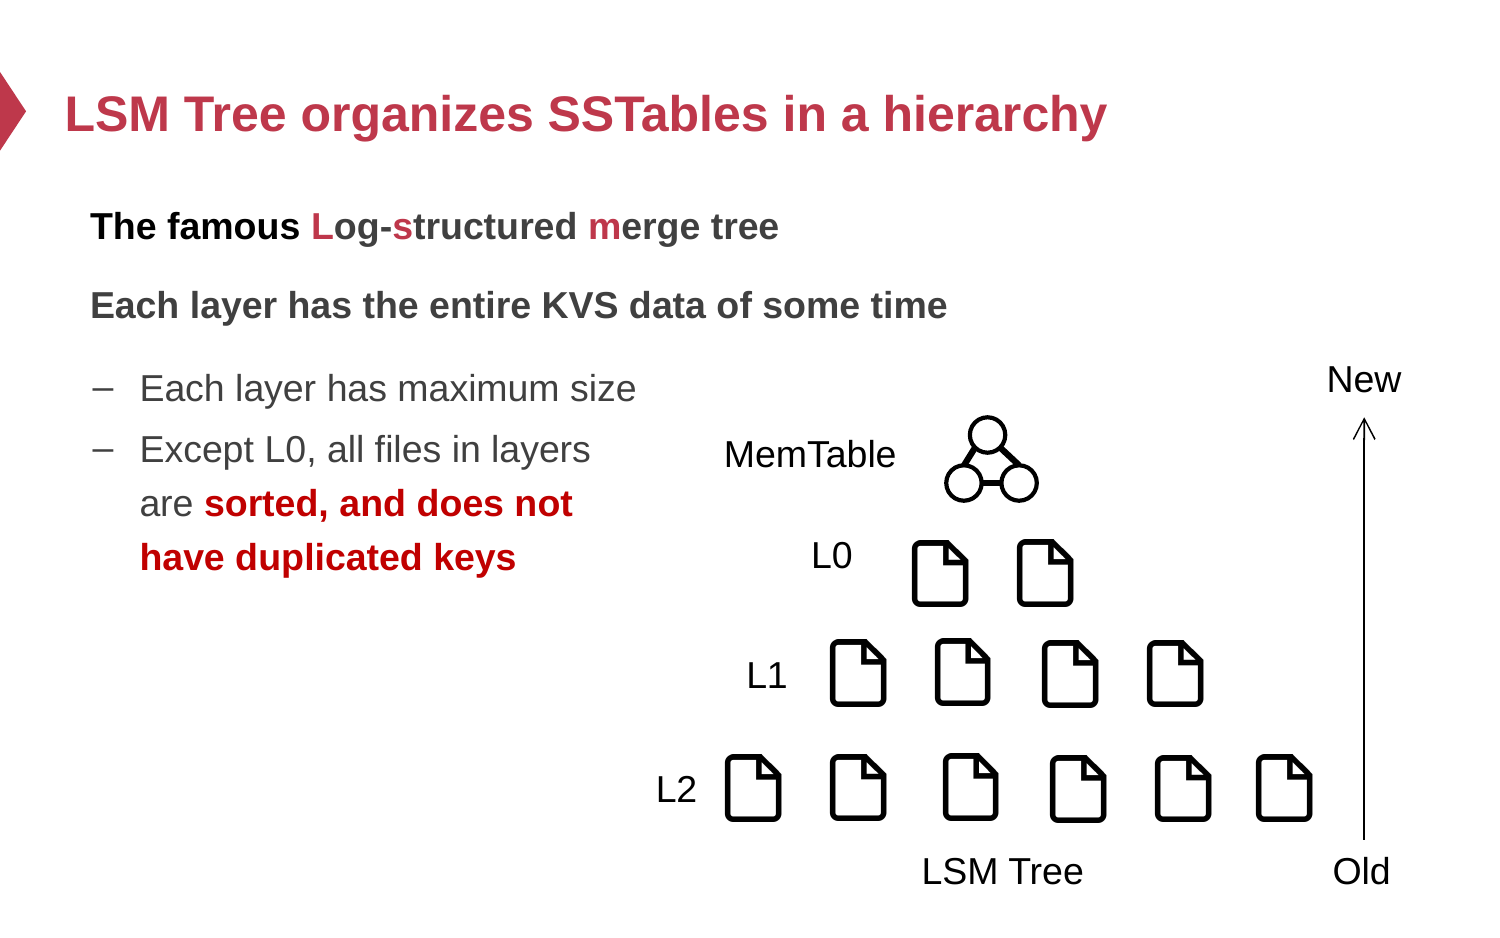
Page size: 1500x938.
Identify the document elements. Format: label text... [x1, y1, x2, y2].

picture [824, 639, 892, 707]
picture [824, 753, 892, 822]
picture [719, 754, 787, 822]
text_box L2 [641, 757, 713, 818]
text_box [945, 417, 1038, 501]
picture [1044, 755, 1112, 823]
text_box LSM Tree [906, 839, 1099, 900]
picture [1141, 639, 1209, 708]
title LSM Tree organizes SSTables in a hierarchy [49, 37, 1400, 186]
text_box L1 [731, 643, 803, 704]
picture [1149, 754, 1217, 822]
text_box New [1311, 347, 1417, 407]
picture [936, 753, 1005, 821]
picture [906, 539, 974, 607]
text_box L0 [796, 523, 868, 584]
picture [1250, 754, 1318, 822]
list The famous Log-structured merge tree Each layer has the entire KVS data of some time [75, 185, 1425, 580]
picture [1036, 640, 1104, 708]
picture [1011, 539, 1079, 607]
text_box Old [1317, 839, 1406, 899]
picture [929, 638, 997, 706]
text_box Each layer has maximum size Except L0, all files in layers are sorted, and does not have duplicated keys [65, 347, 667, 810]
text_box MemTable [709, 422, 912, 483]
